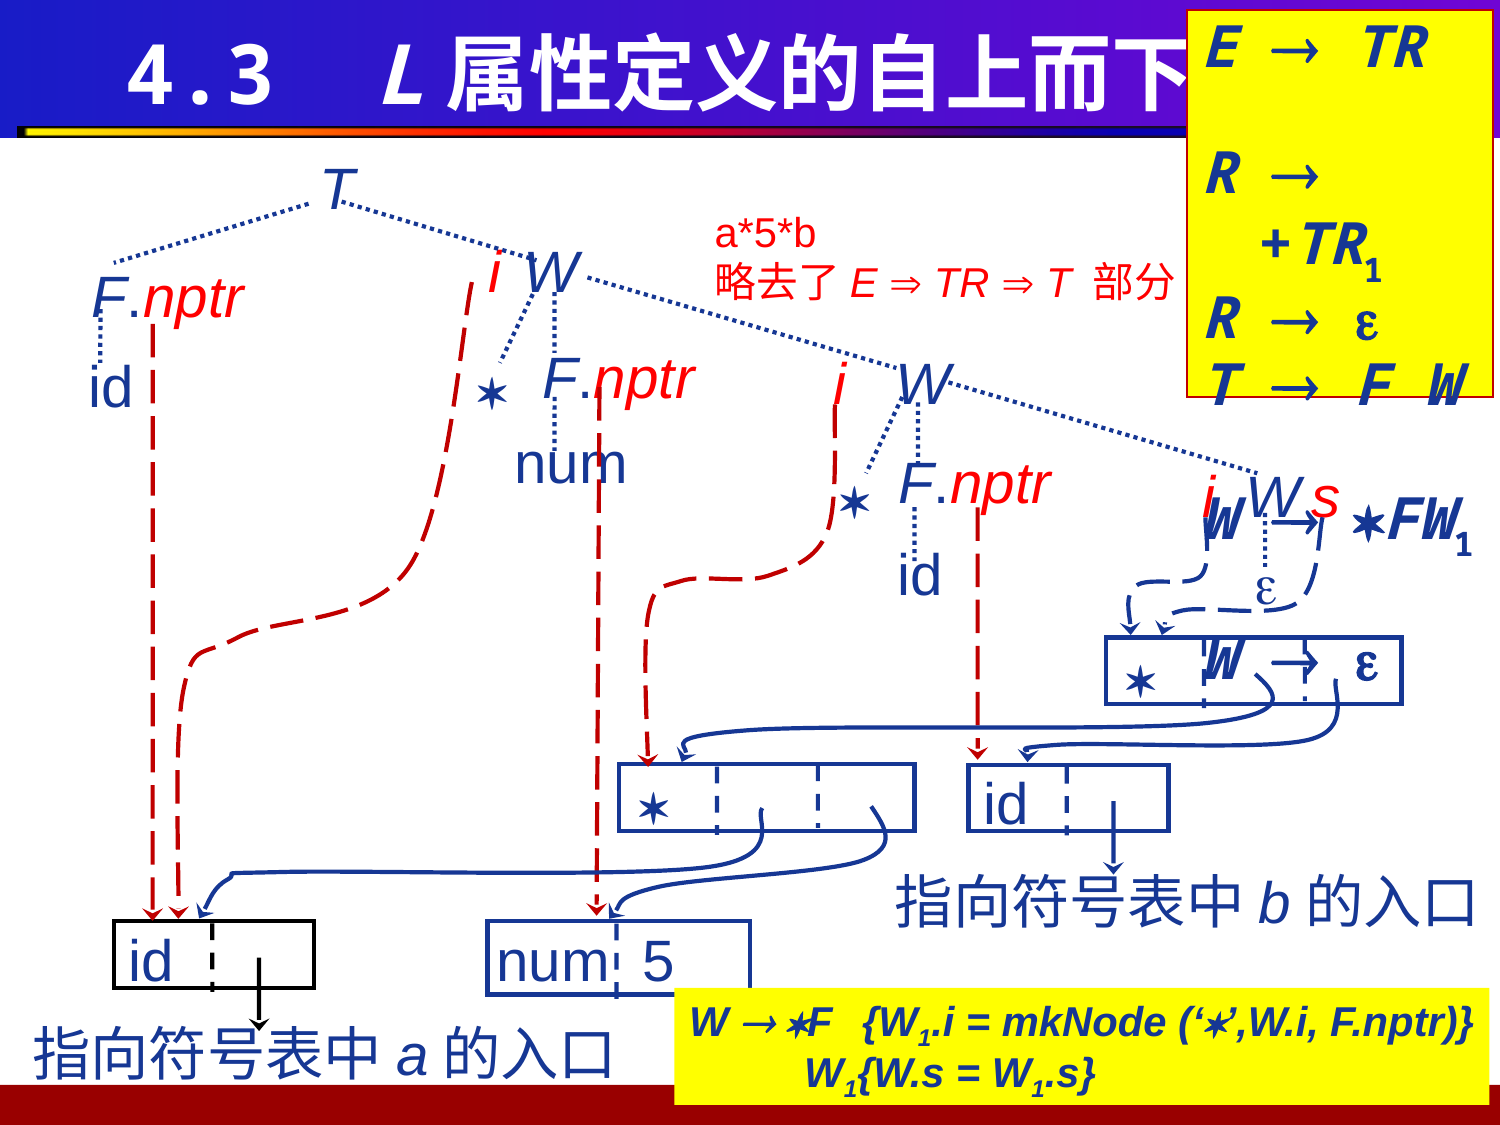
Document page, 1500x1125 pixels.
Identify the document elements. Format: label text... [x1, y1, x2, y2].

title 4.3 L属性定义的自上而下计算 [49, 24, 1186, 118]
text_box W  F {W1.i = mkNode (‘’,W.i, F.nptr)} W1{W.s = W1.s} [674, 1078, 1490, 1105]
list E  TR R  +TR1 R   T  F W W  FW1 W   [1186, 9, 1494, 398]
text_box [24, 148, 1488, 1075]
picture [17, 126, 1186, 138]
